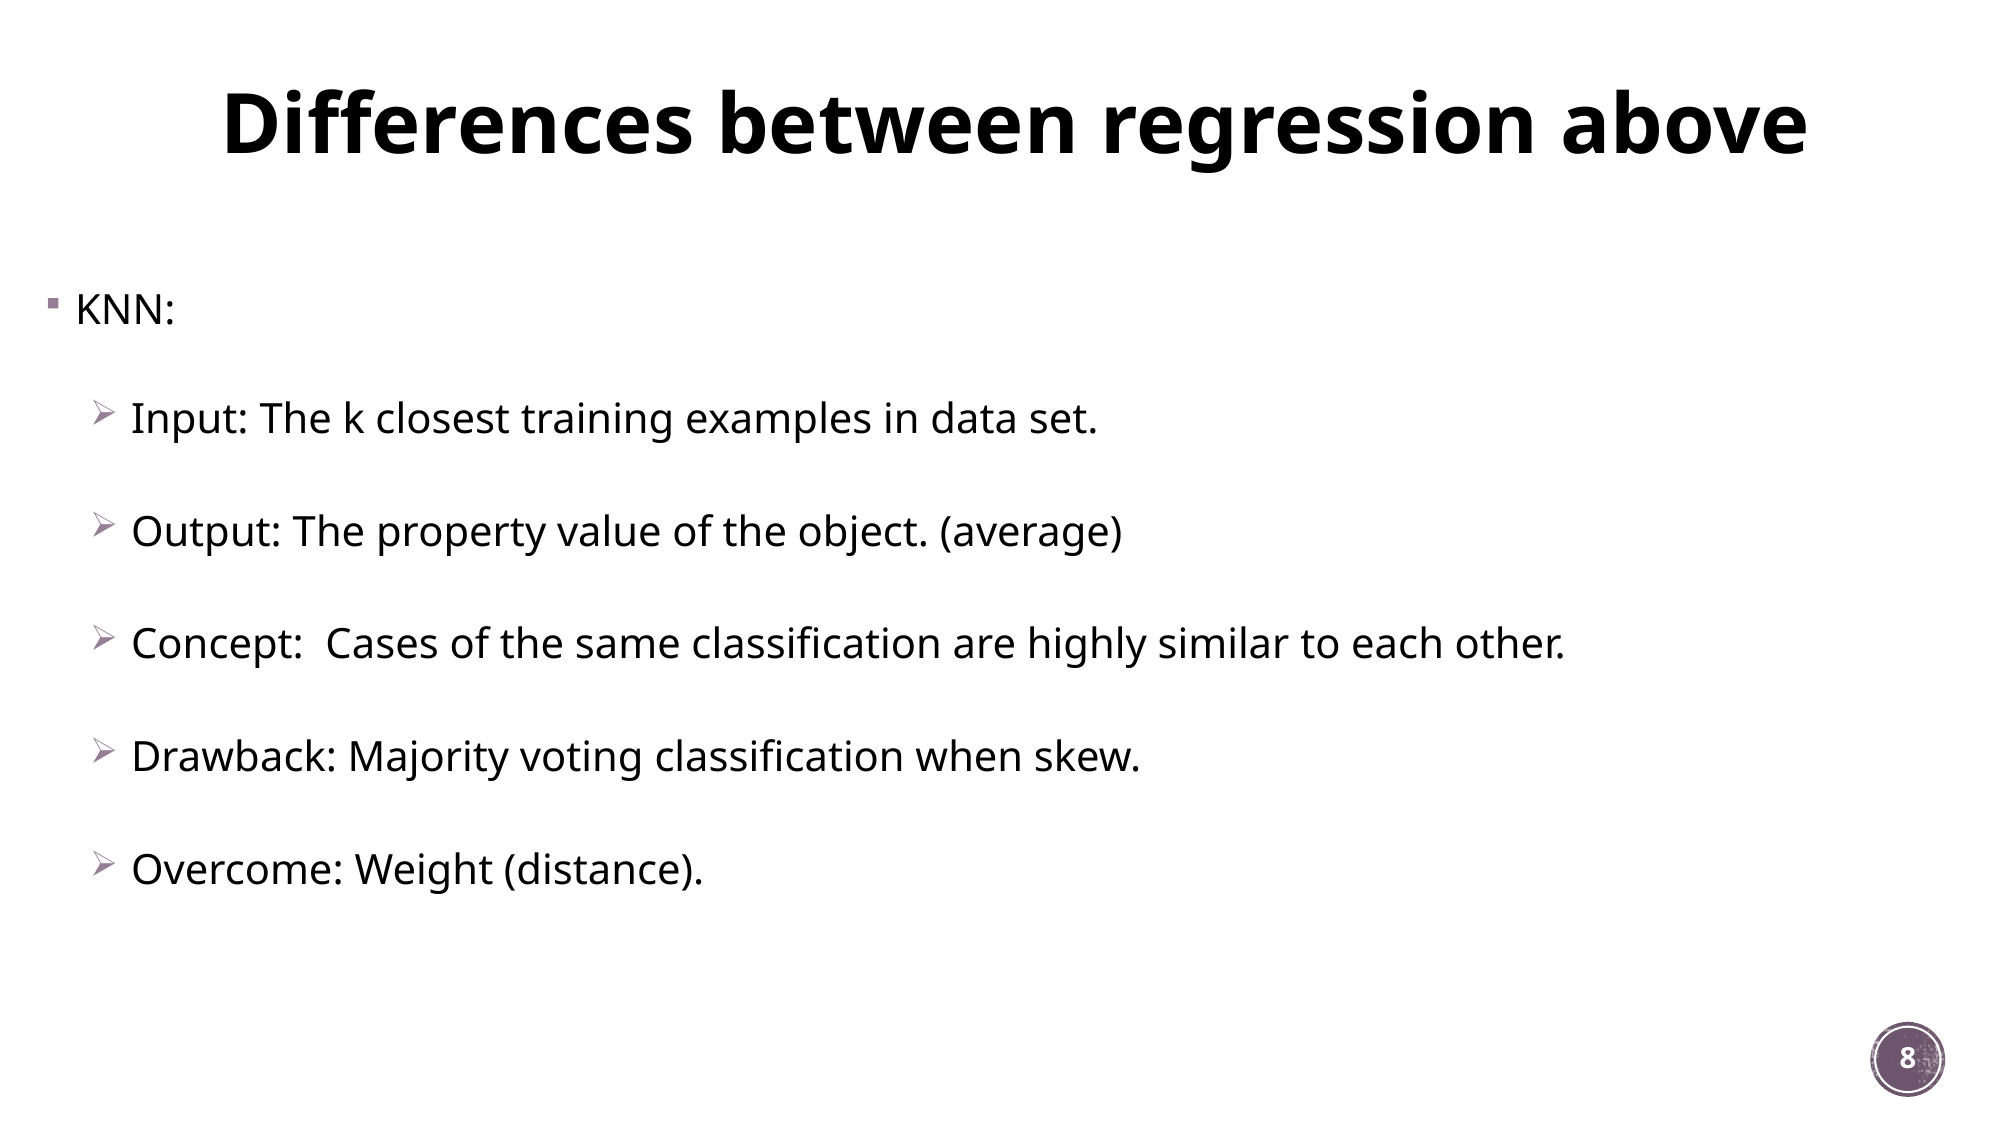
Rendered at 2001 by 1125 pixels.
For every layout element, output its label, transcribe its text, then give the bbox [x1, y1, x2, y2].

list KNN: Input: The k closest training examples in data set. Output: The property value of the object. (average) Concept: Cases of the same classification are highly similar to each other. Drawback: Majority voting classification when skew. Overcome: Weight (distance). [30, 225, 1832, 1089]
slide_number 8 [1855, 1028, 1961, 1089]
title Differences between regression above [205, 0, 1856, 259]
